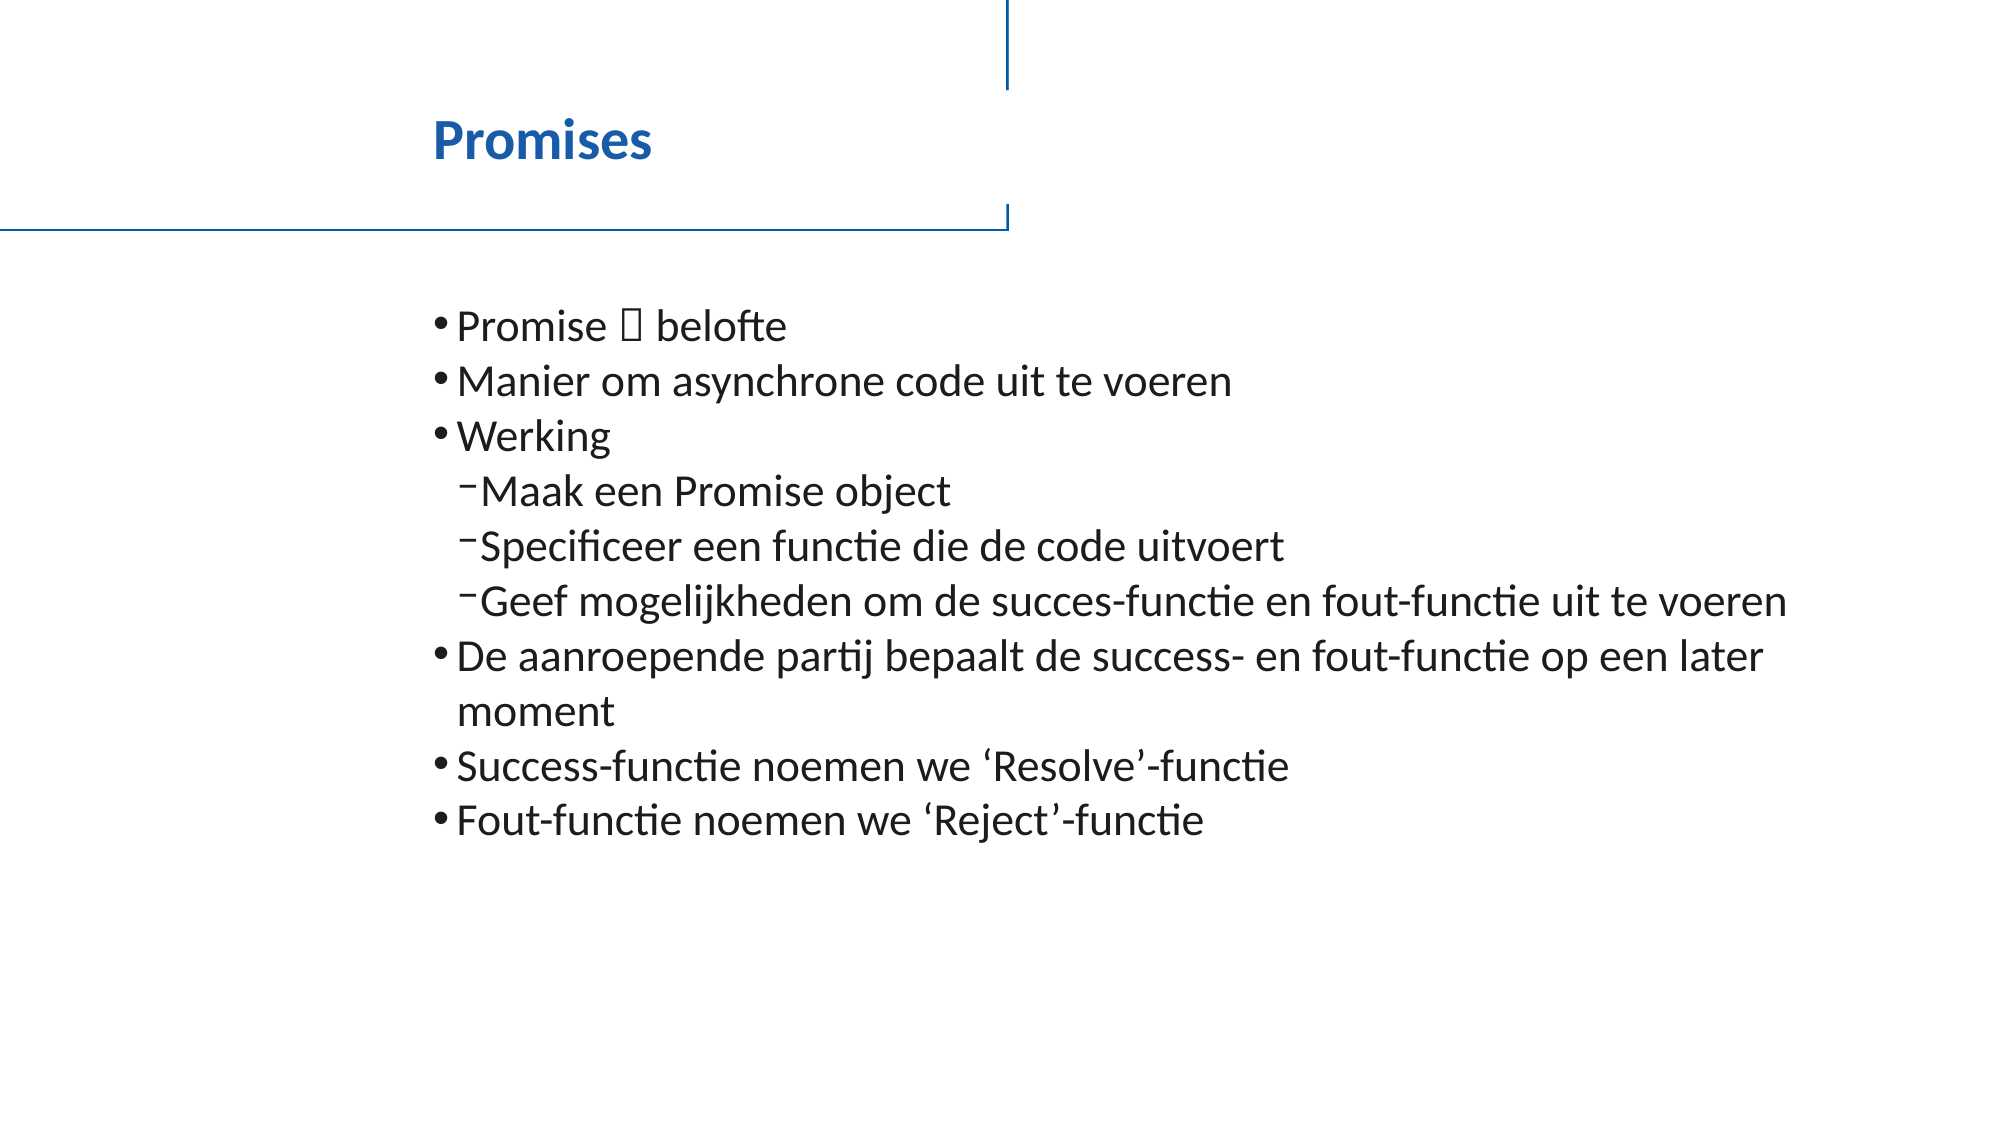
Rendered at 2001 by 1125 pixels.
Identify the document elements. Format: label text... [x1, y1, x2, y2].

title Promises [433, 112, 1842, 169]
picture [0, 0, 1009, 231]
list Promise  belofte Manier om asynchrone code uit te voeren Werking Maak een Promise object Specificeer een functie die de code uitvoert Geef mogelijkheden om de succes-functie en fout-functie uit te voeren De aanroepende partij bepaalt de success- en fout-functie op een later moment Success-functie noemen we ‘Resolve’-functie Fout-functie noemen we ‘Reject’-functie [433, 295, 1842, 995]
